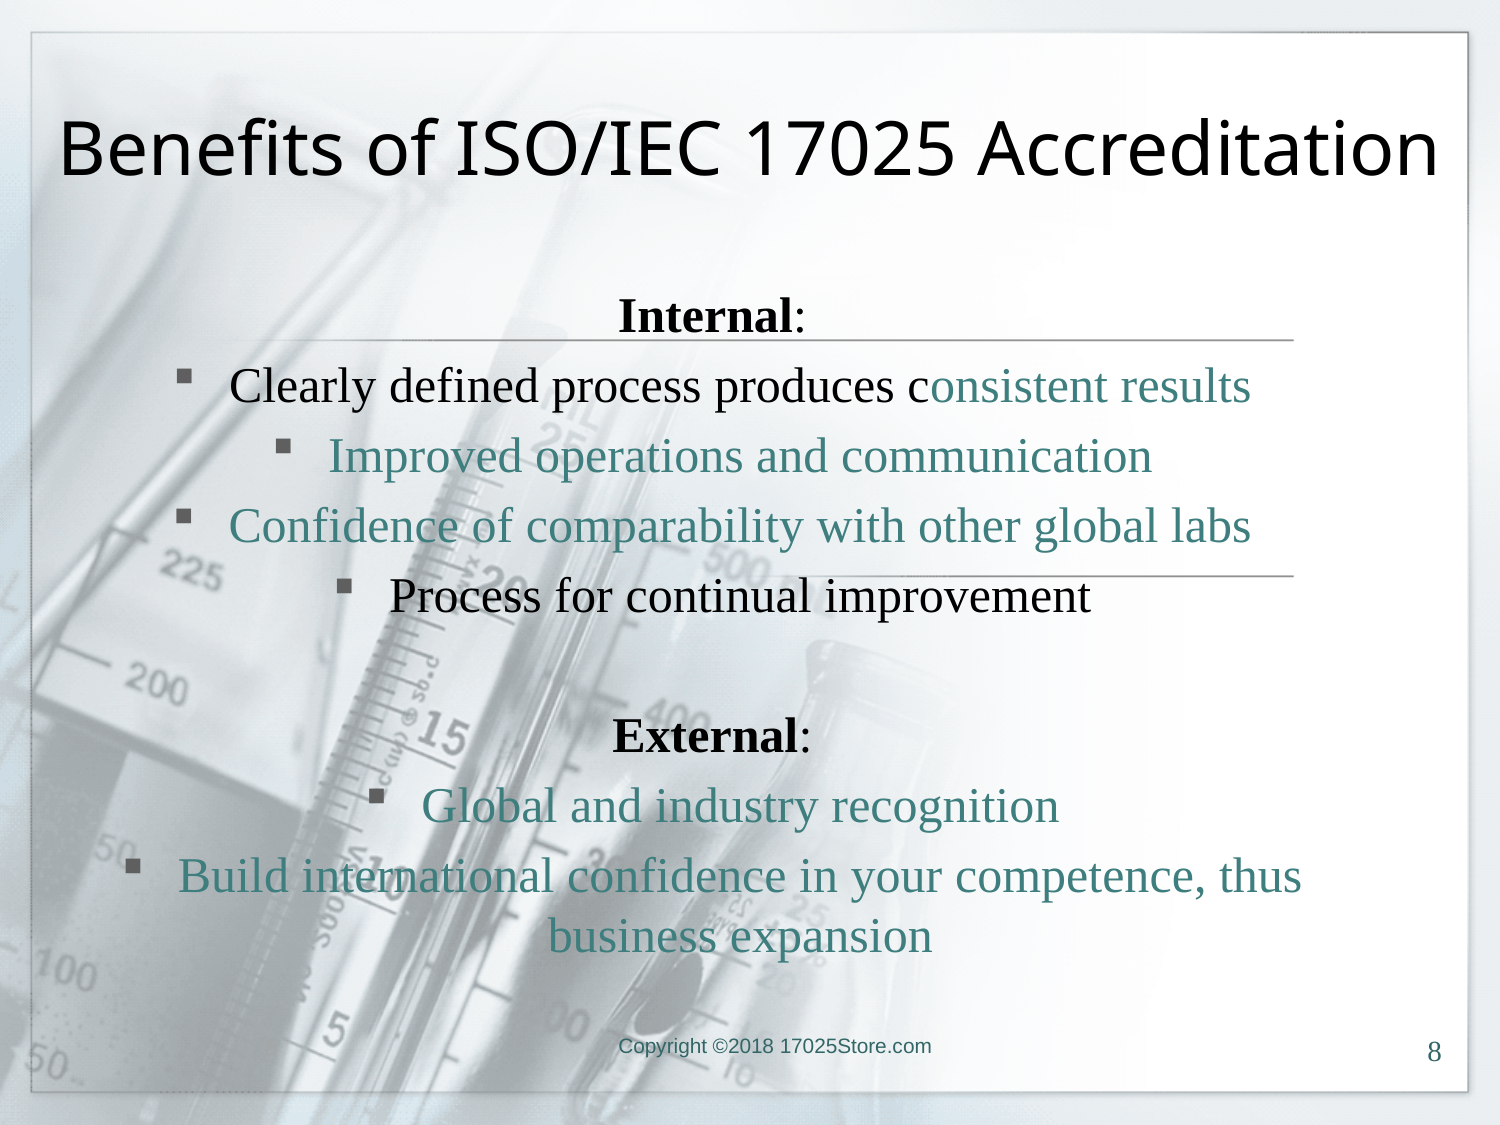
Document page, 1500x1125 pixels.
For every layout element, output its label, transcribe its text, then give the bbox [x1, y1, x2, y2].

text_box 8 [1412, 1024, 1463, 1100]
title Benefits of ISO/IEC 17025 Accreditation [24, 48, 1475, 243]
footer Copyright ©2018 17025Store.com [537, 1025, 1013, 1100]
list Internal: Clearly defined process produces consistent results Improved operations and communication Confidence of comparability with other global labs Process for continual improvement External: Global and industry recognition Build international confidence in your competence, thus business expansion [24, 275, 1400, 1043]
slide_number 8 [249, 1025, 463, 1100]
